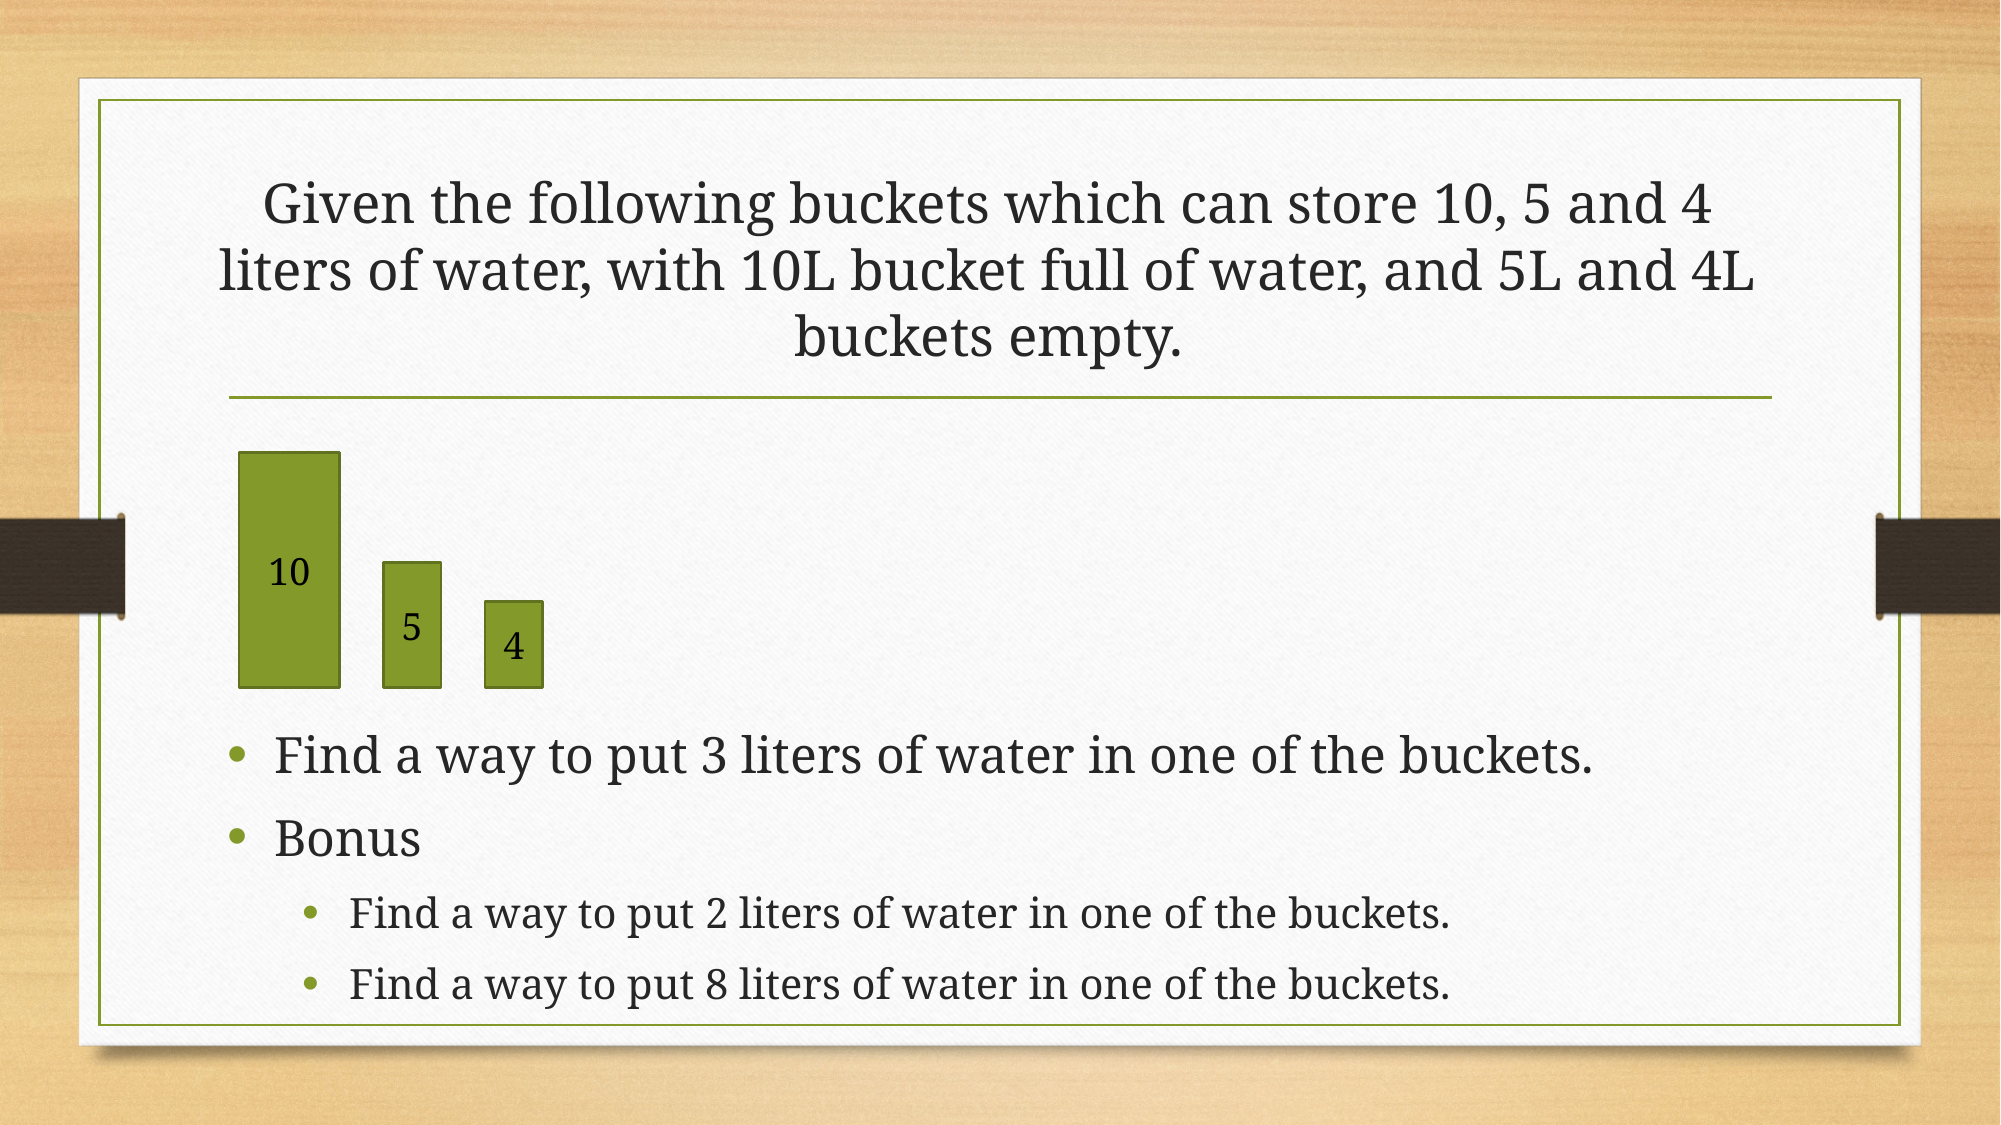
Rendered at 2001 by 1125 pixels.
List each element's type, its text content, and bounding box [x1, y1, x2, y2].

title Given the following buckets which can store 10, 5 and 4 liters of water, with 10L bucket full of water, and 5L and 4L buckets empty. [201, 161, 1777, 375]
text_box 4 [484, 600, 544, 689]
picture [0, 0, 2001, 1125]
text_box 10 [238, 451, 341, 689]
text_box Find a way to put 3 liters of water in one of the buckets. Bonus Find a way to put 2 liters of water in one of the buckets. Find a way to put 8 liters of water in one of the buckets. [212, 716, 1788, 964]
text_box 5 [382, 561, 442, 689]
